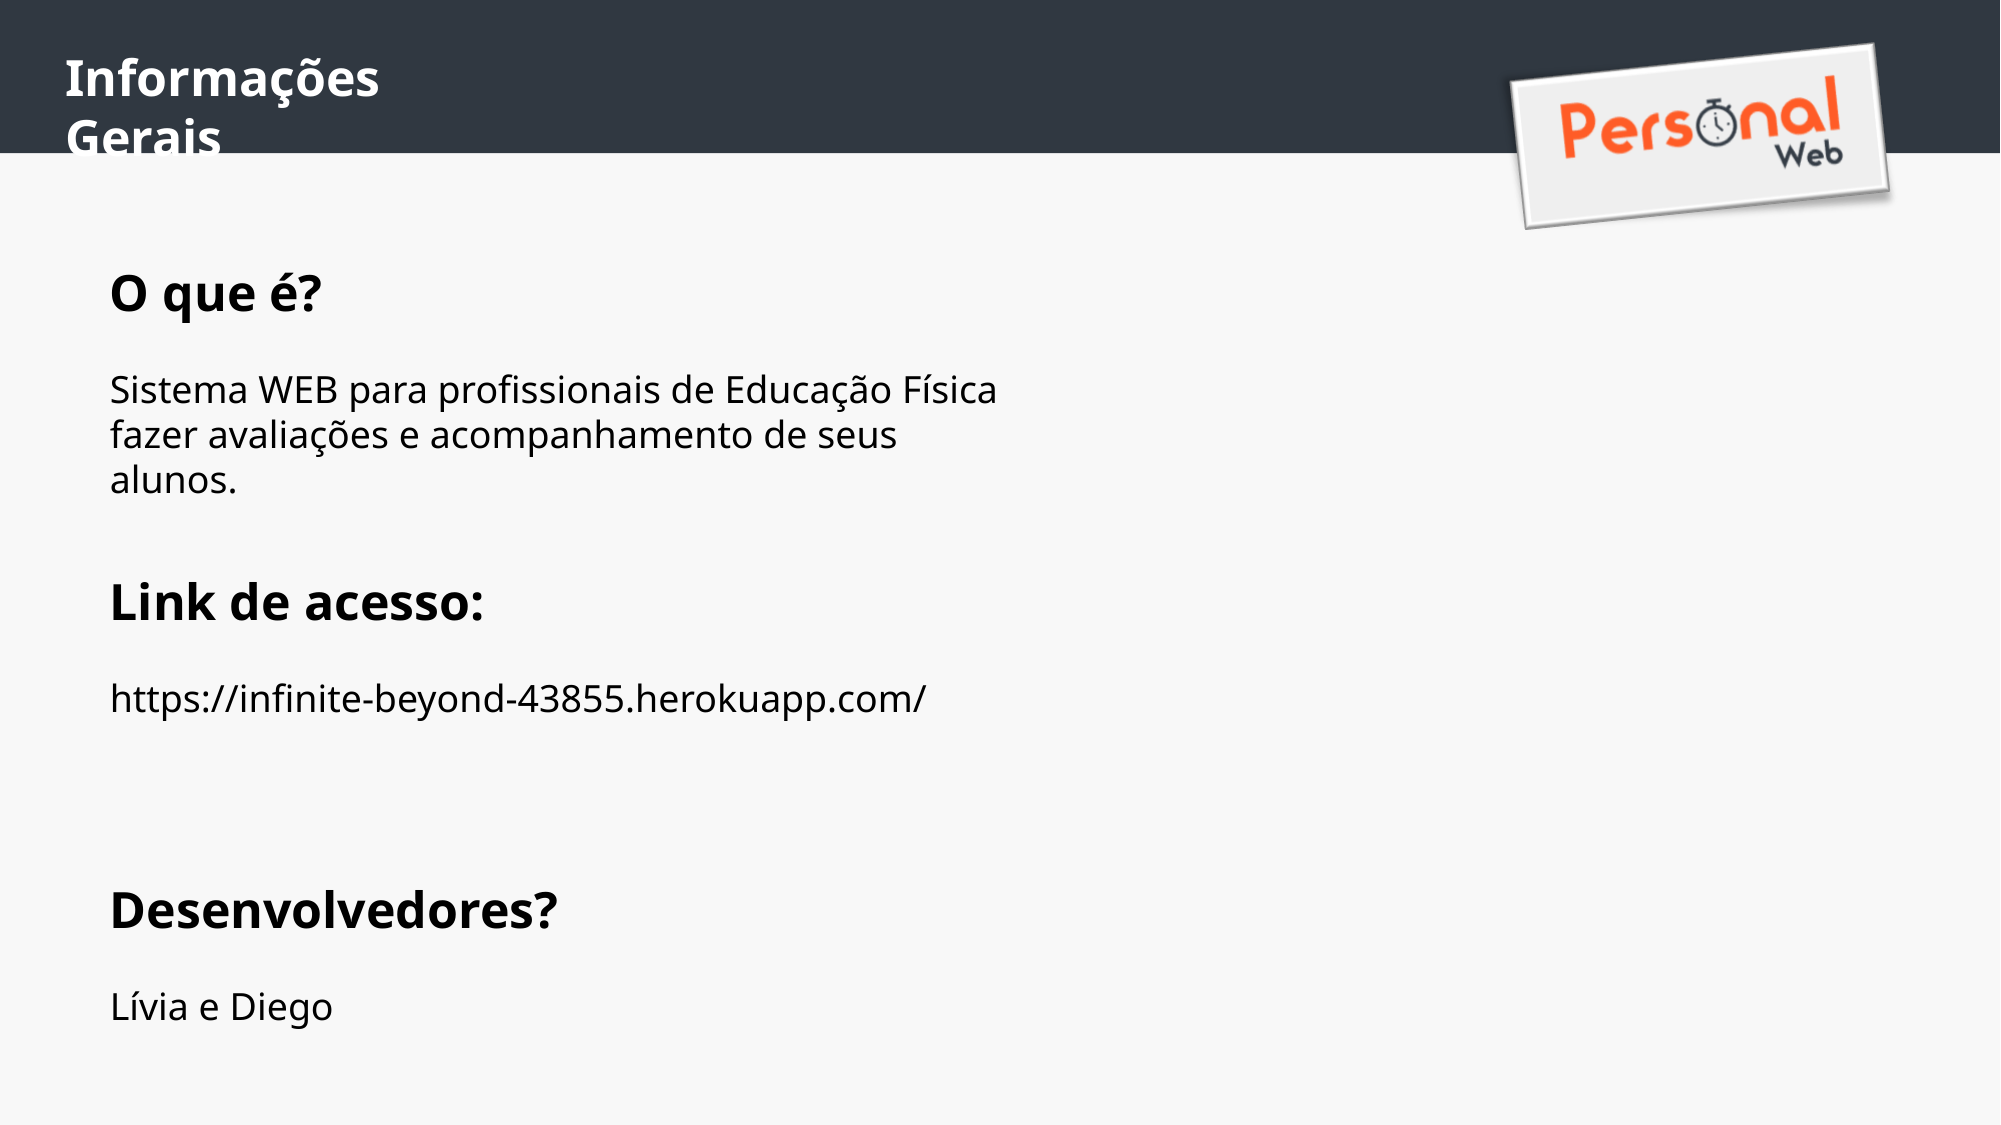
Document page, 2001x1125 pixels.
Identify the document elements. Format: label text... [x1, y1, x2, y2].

text_box Link de acesso: https://infinite-beyond-43855.herokuapp.com/ [95, 562, 1000, 728]
picture [1489, 25, 1905, 254]
text_box Informações Gerais [50, 38, 534, 174]
text_box Desenvolvedores? Lívia e Diego [95, 870, 1000, 1036]
text_box O que é? Sistema WEB para profissionais de Educação Física fazer avaliações e acompanhamento de seus alunos. [94, 253, 1022, 509]
text_box [0, 0, 2000, 154]
